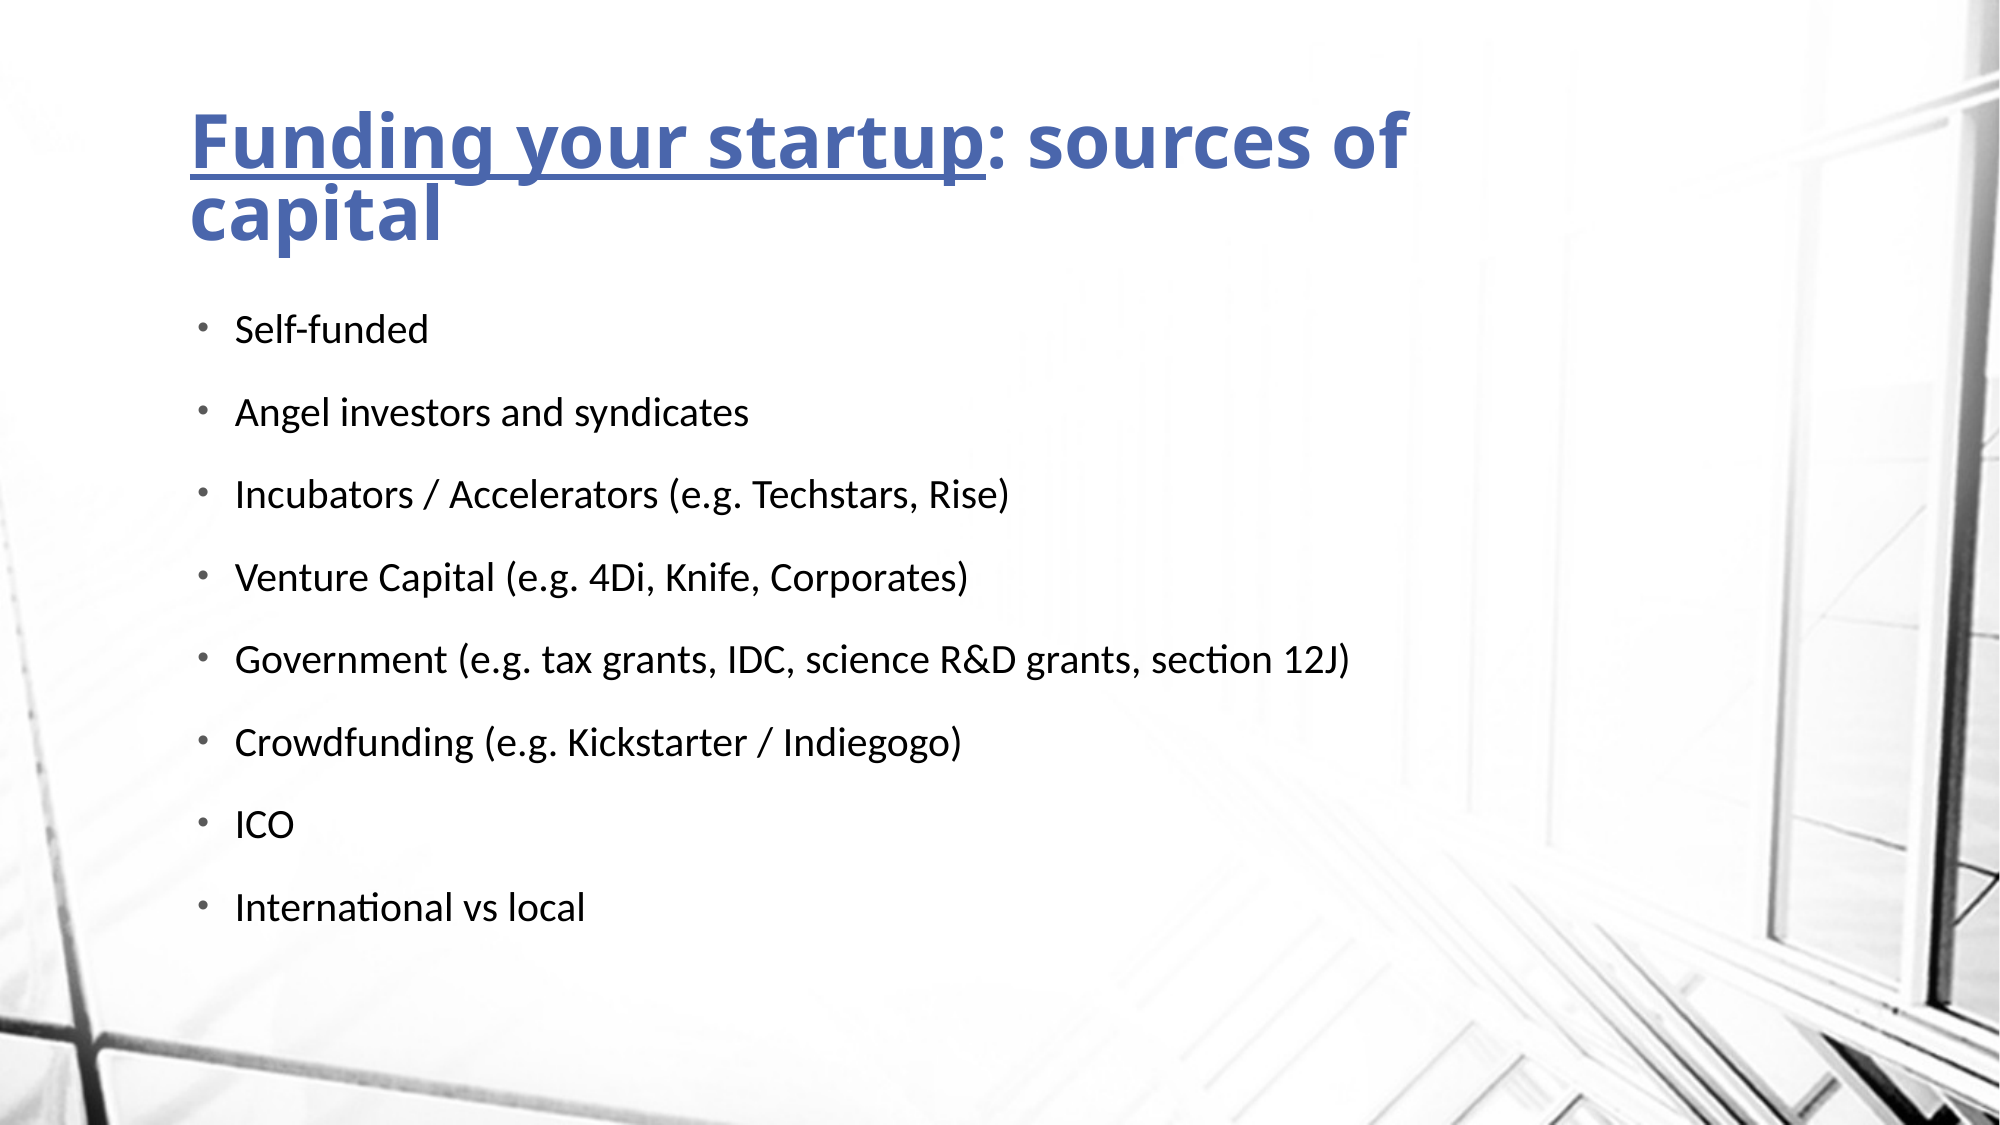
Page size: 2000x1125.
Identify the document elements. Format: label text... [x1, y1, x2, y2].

list Self-funded Angel investors and syndicates Incubators / Accelerators (e.g. Techstars, Rise) Venture Capital (e.g. 4Di, Knife, Corporates) Government (e.g. tax grants, IDC, science R&D grants, section 12J) Crowdfunding (e.g. Kickstarter / Indiegogo) ICO International vs local [174, 299, 1600, 988]
title Funding your startup: sources of capital [174, 87, 1709, 263]
picture [0, 0, 2000, 1125]
